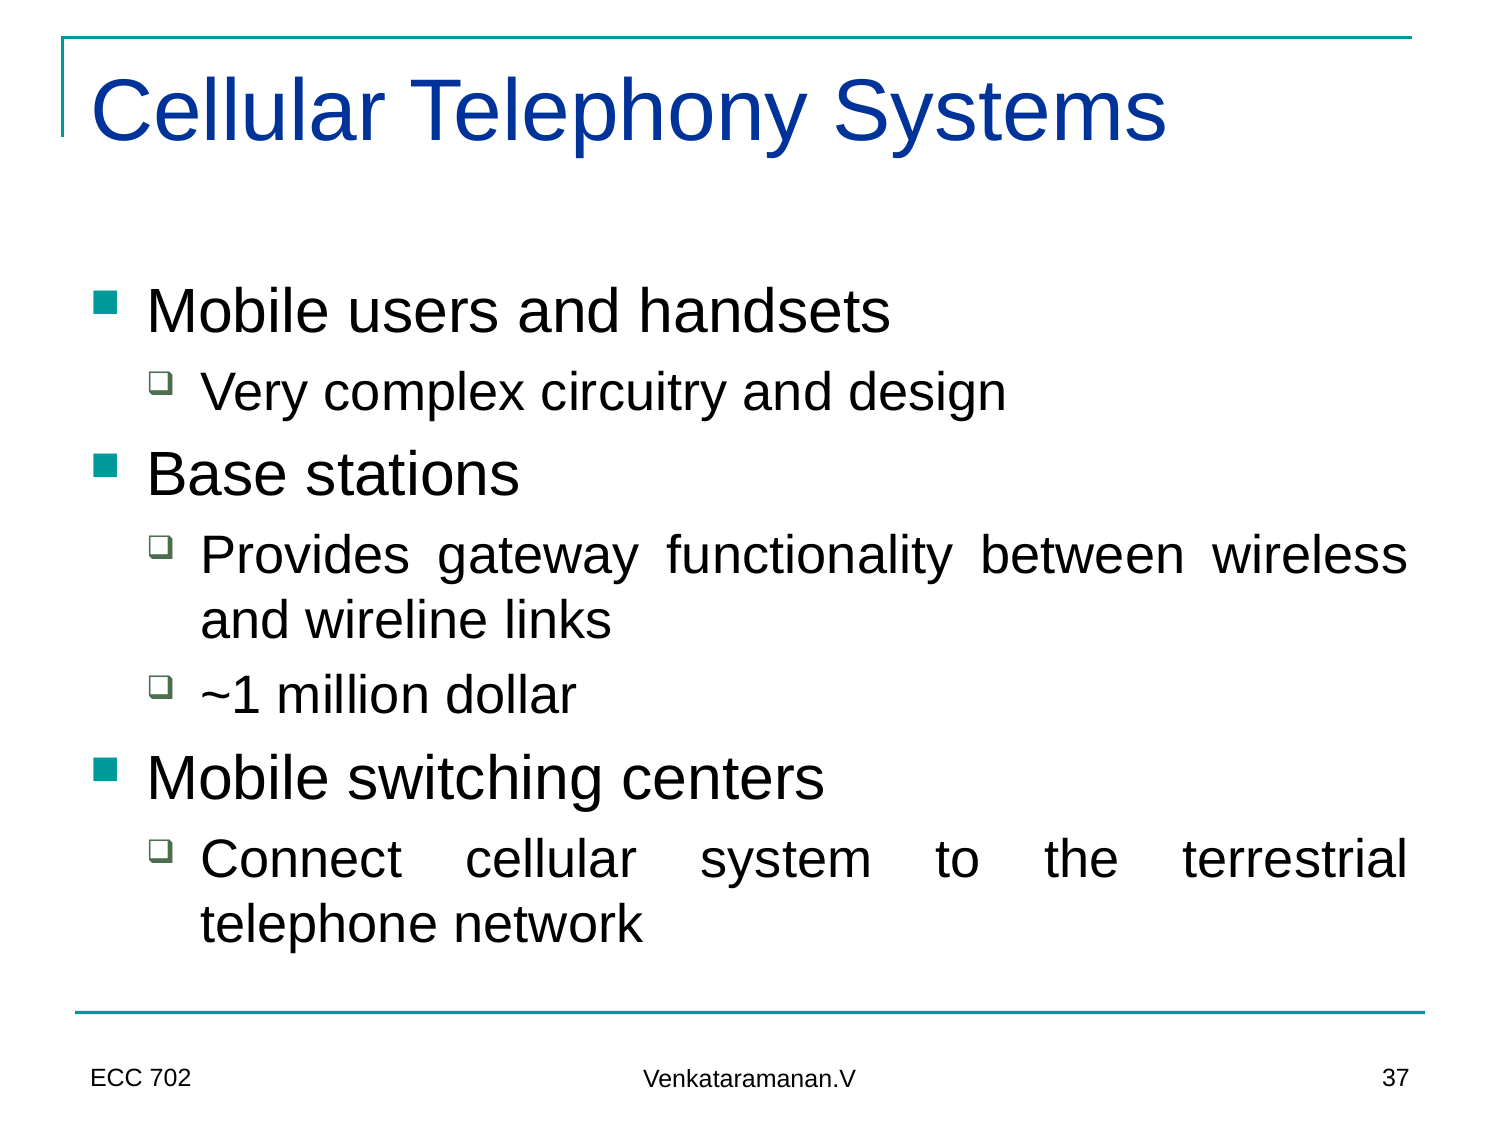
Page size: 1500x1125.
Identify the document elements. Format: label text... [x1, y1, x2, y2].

list Mobile users and handsets Very complex circuitry and design Base stations Provides gateway functionality between wireless and wireline links ~1 million dollar Mobile switching centers Connect cellular system to the terrestrial telephone network [75, 262, 1425, 1006]
slide_number ECC 702 [75, 1024, 425, 1100]
title Cellular Telephony Systems [75, 45, 1425, 233]
slide_number 37 [1074, 1024, 1425, 1100]
footer Venkataramanan.V [512, 1025, 988, 1100]
